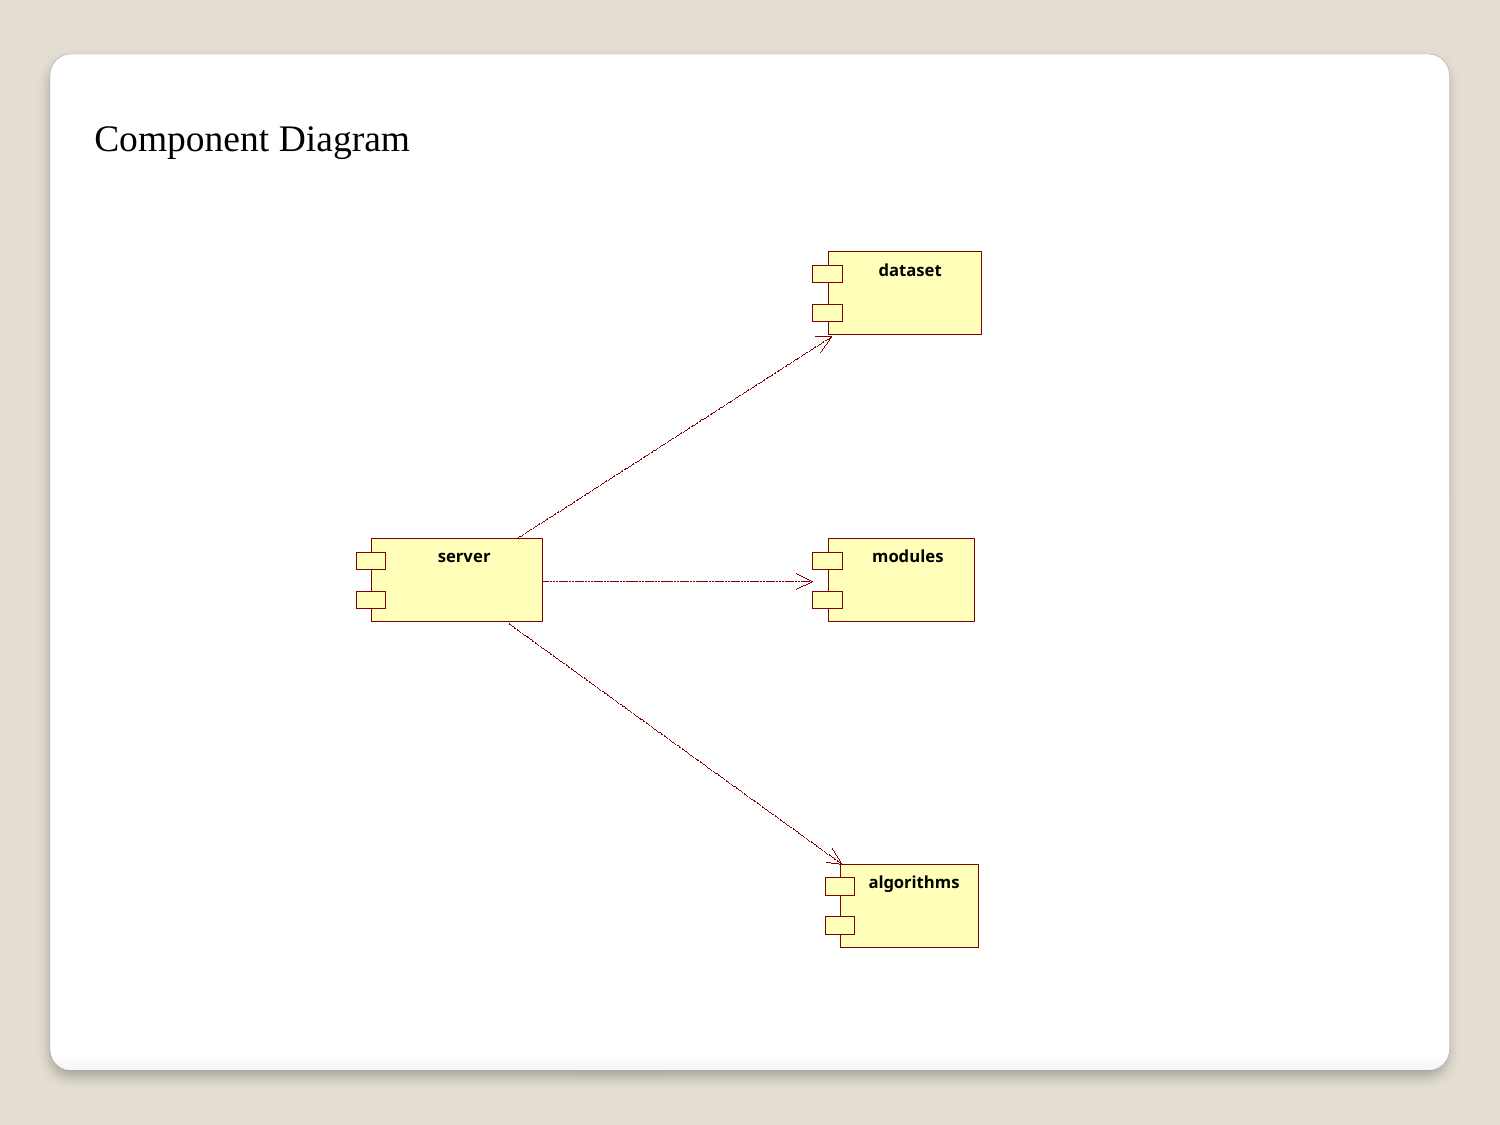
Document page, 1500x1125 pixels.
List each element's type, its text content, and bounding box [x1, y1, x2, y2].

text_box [324, 212, 1015, 989]
text_box Component Diagram [79, 106, 1430, 212]
